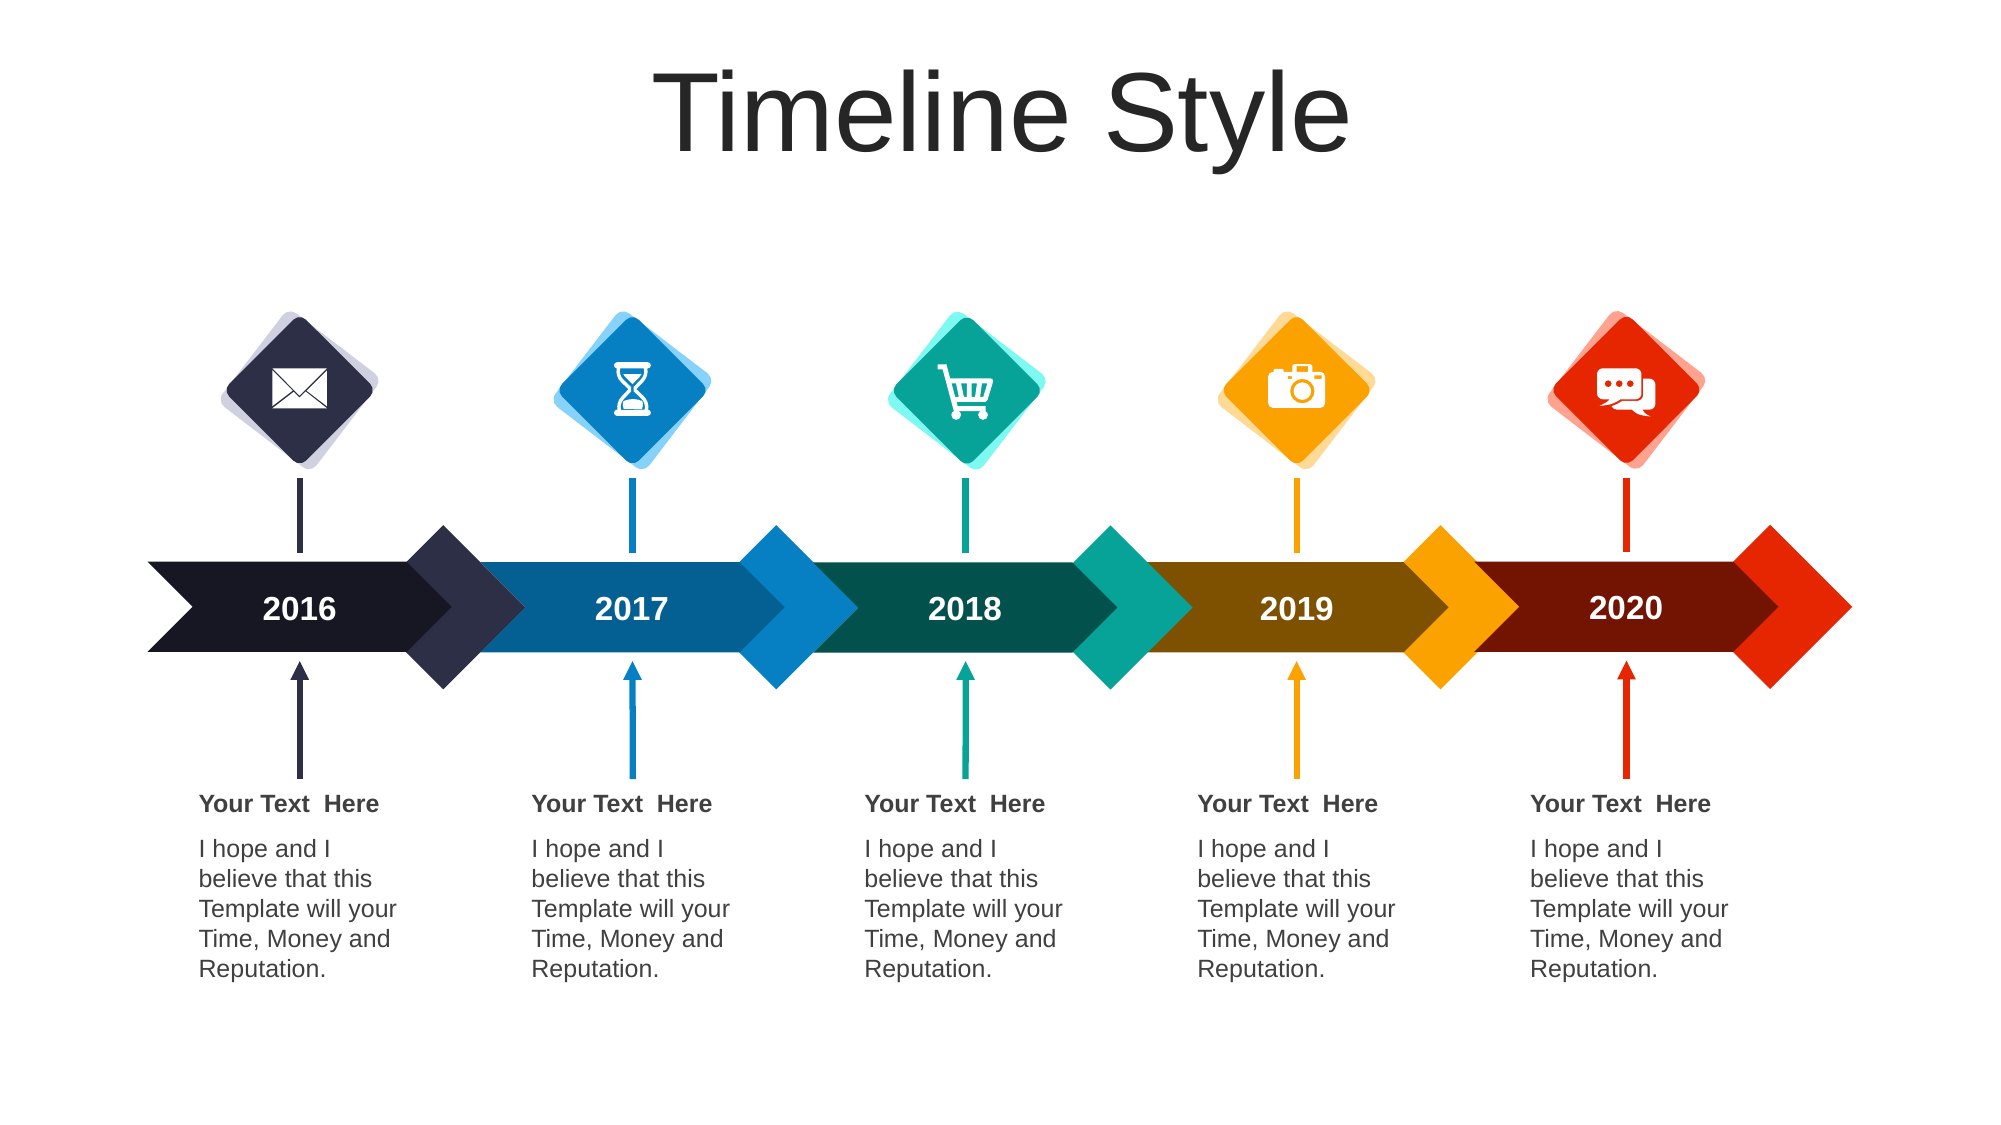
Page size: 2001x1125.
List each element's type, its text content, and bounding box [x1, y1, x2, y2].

text_box [1073, 523, 1195, 692]
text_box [849, 779, 1082, 992]
text_box [810, 561, 1119, 654]
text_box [1182, 779, 1415, 992]
text_box [405, 523, 527, 691]
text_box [573, 331, 692, 450]
text_box 2019 [1242, 579, 1352, 635]
text_box [1732, 523, 1854, 691]
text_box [1237, 331, 1356, 450]
list Timeline Style [53, 55, 1952, 175]
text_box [240, 331, 359, 450]
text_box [1515, 779, 1748, 992]
text_box 2018 [910, 579, 1020, 635]
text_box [1567, 330, 1686, 449]
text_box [183, 779, 416, 992]
text_box [1149, 561, 1451, 654]
text_box [145, 560, 454, 653]
text_box 2020 [1571, 579, 1681, 634]
text_box [482, 561, 787, 654]
text_box 2017 [577, 579, 687, 635]
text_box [516, 779, 749, 992]
text_box [738, 523, 856, 691]
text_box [907, 331, 1026, 450]
text_box [1471, 560, 1780, 653]
text_box [1403, 523, 1517, 691]
text_box 2016 [245, 579, 354, 635]
